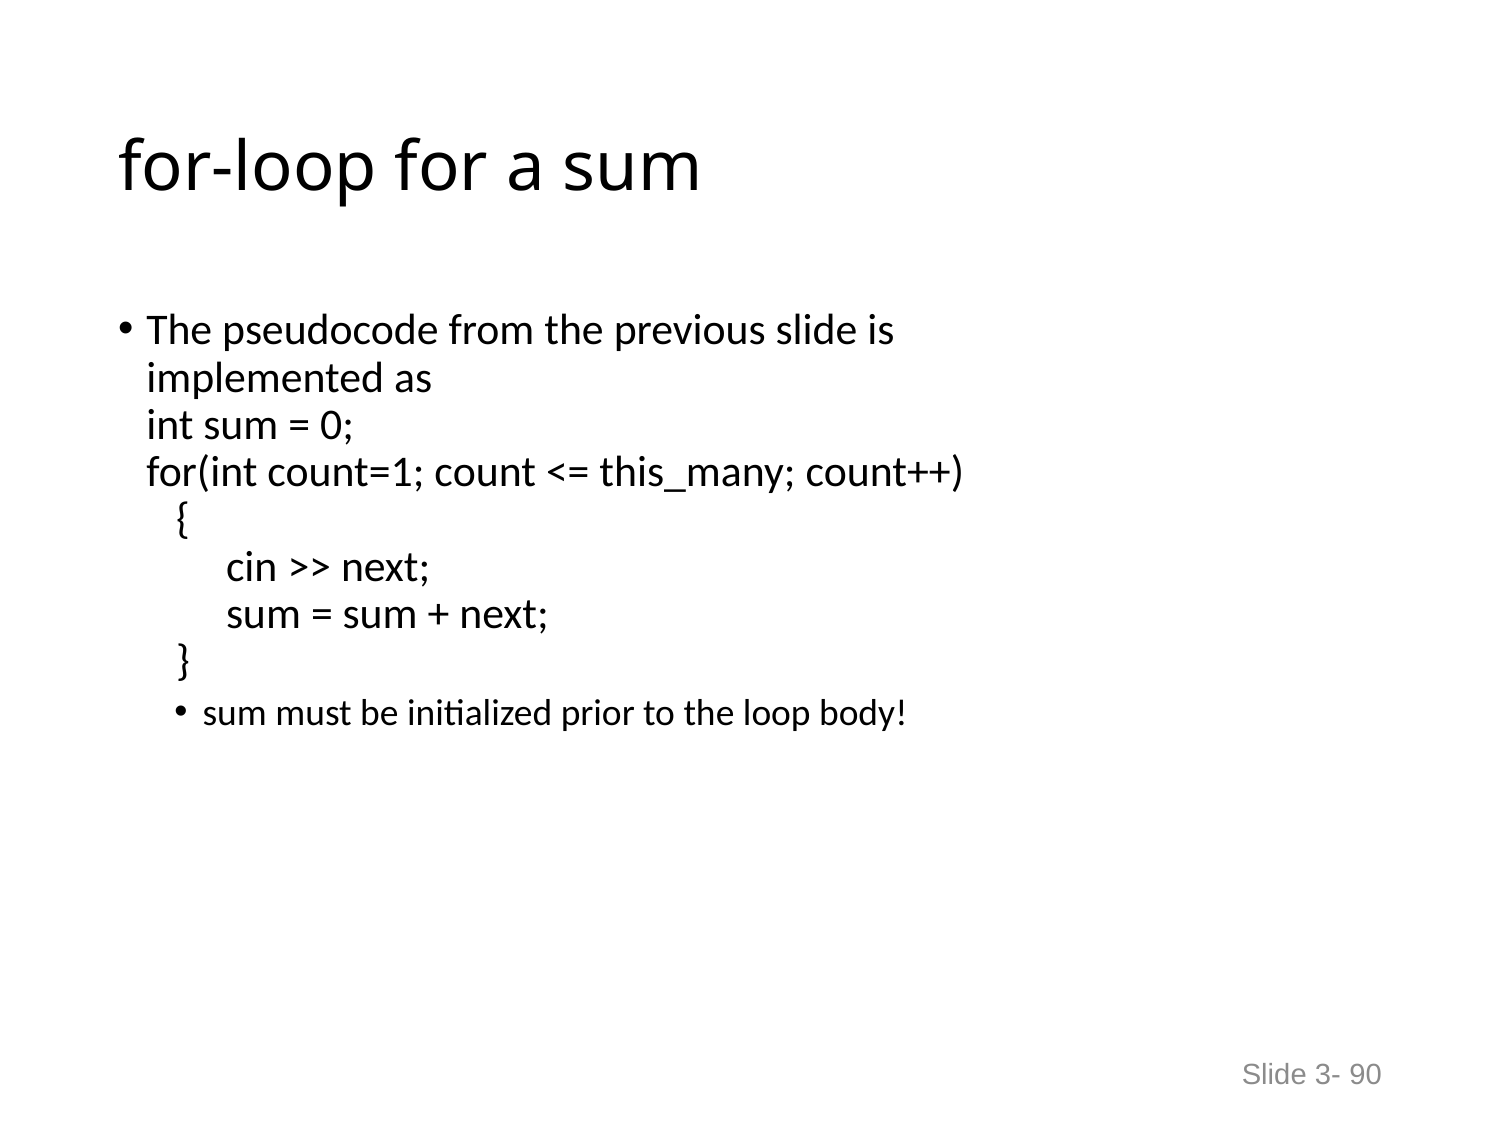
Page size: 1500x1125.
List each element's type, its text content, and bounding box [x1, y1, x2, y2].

list The pseudocode from the previous slide is implemented as int sum = 0; for(int count=1; count <= this_many; count++) { cin >> next; sum = sum + next; } sum must be initialized prior to the loop body! [103, 299, 1397, 1014]
slide_number Slide 3- 90 [1059, 1042, 1397, 1103]
title for-loop for a sum [103, 59, 1397, 278]
